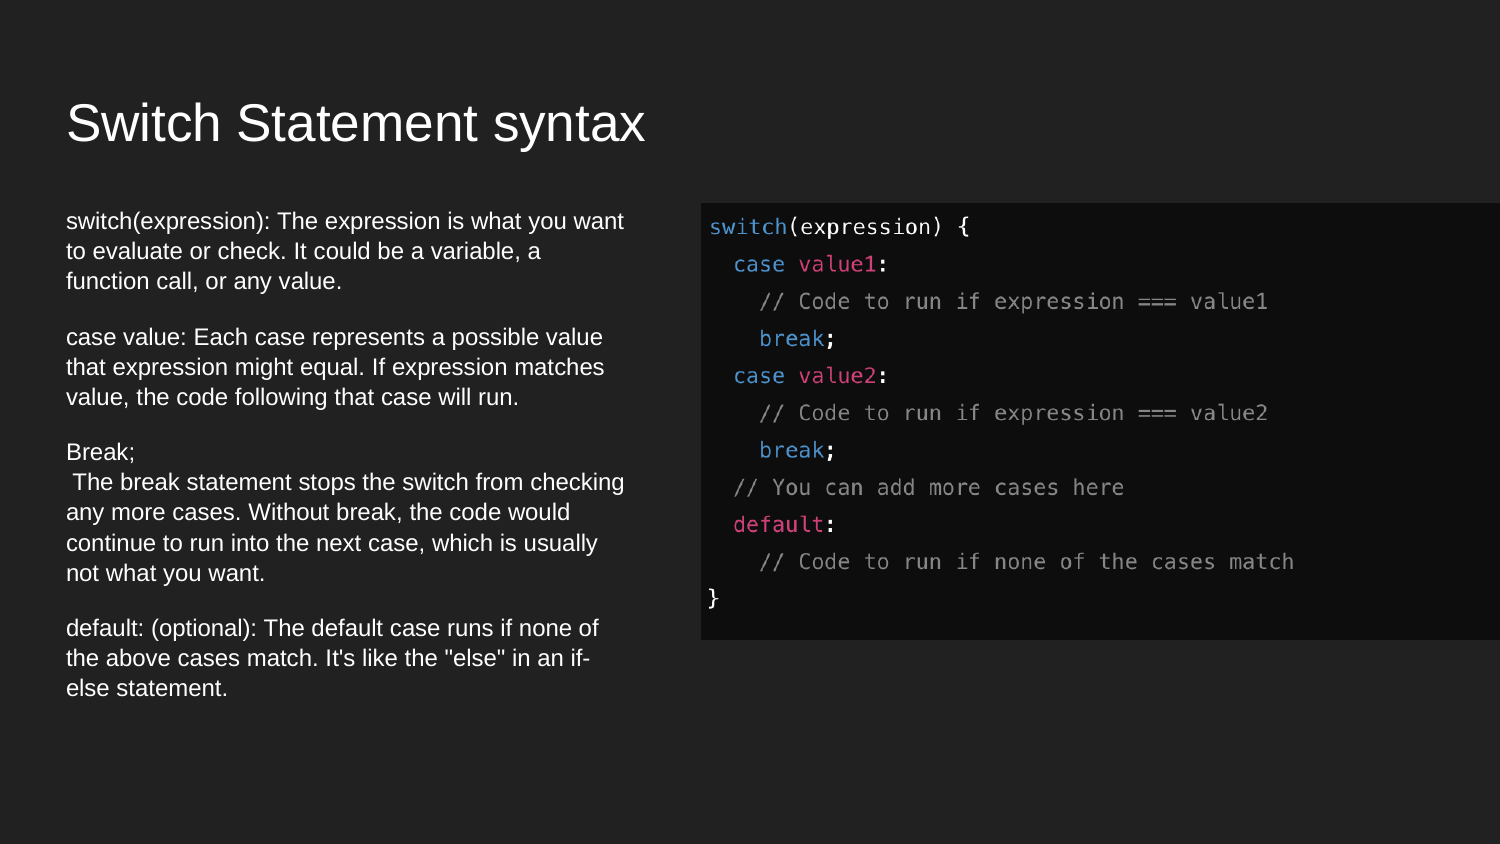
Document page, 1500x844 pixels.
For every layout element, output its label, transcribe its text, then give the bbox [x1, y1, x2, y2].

title Switch Statement syntax [51, 72, 1449, 167]
list switch(expression): The expression is what you want to evaluate or check. It could be a variable, a function call, or any value. case value: Each case represents a possible value that expression might equal. If expression matches value, the code following that case will run. Break; The break statement stops the switch from checking any more cases. Without break, the code would continue to run into the next case, which is usually not what you want. default: (optional): The default case runs if none of the above cases match. It's like the "else" in an if-else statement. [51, 189, 642, 750]
picture [701, 203, 1500, 641]
